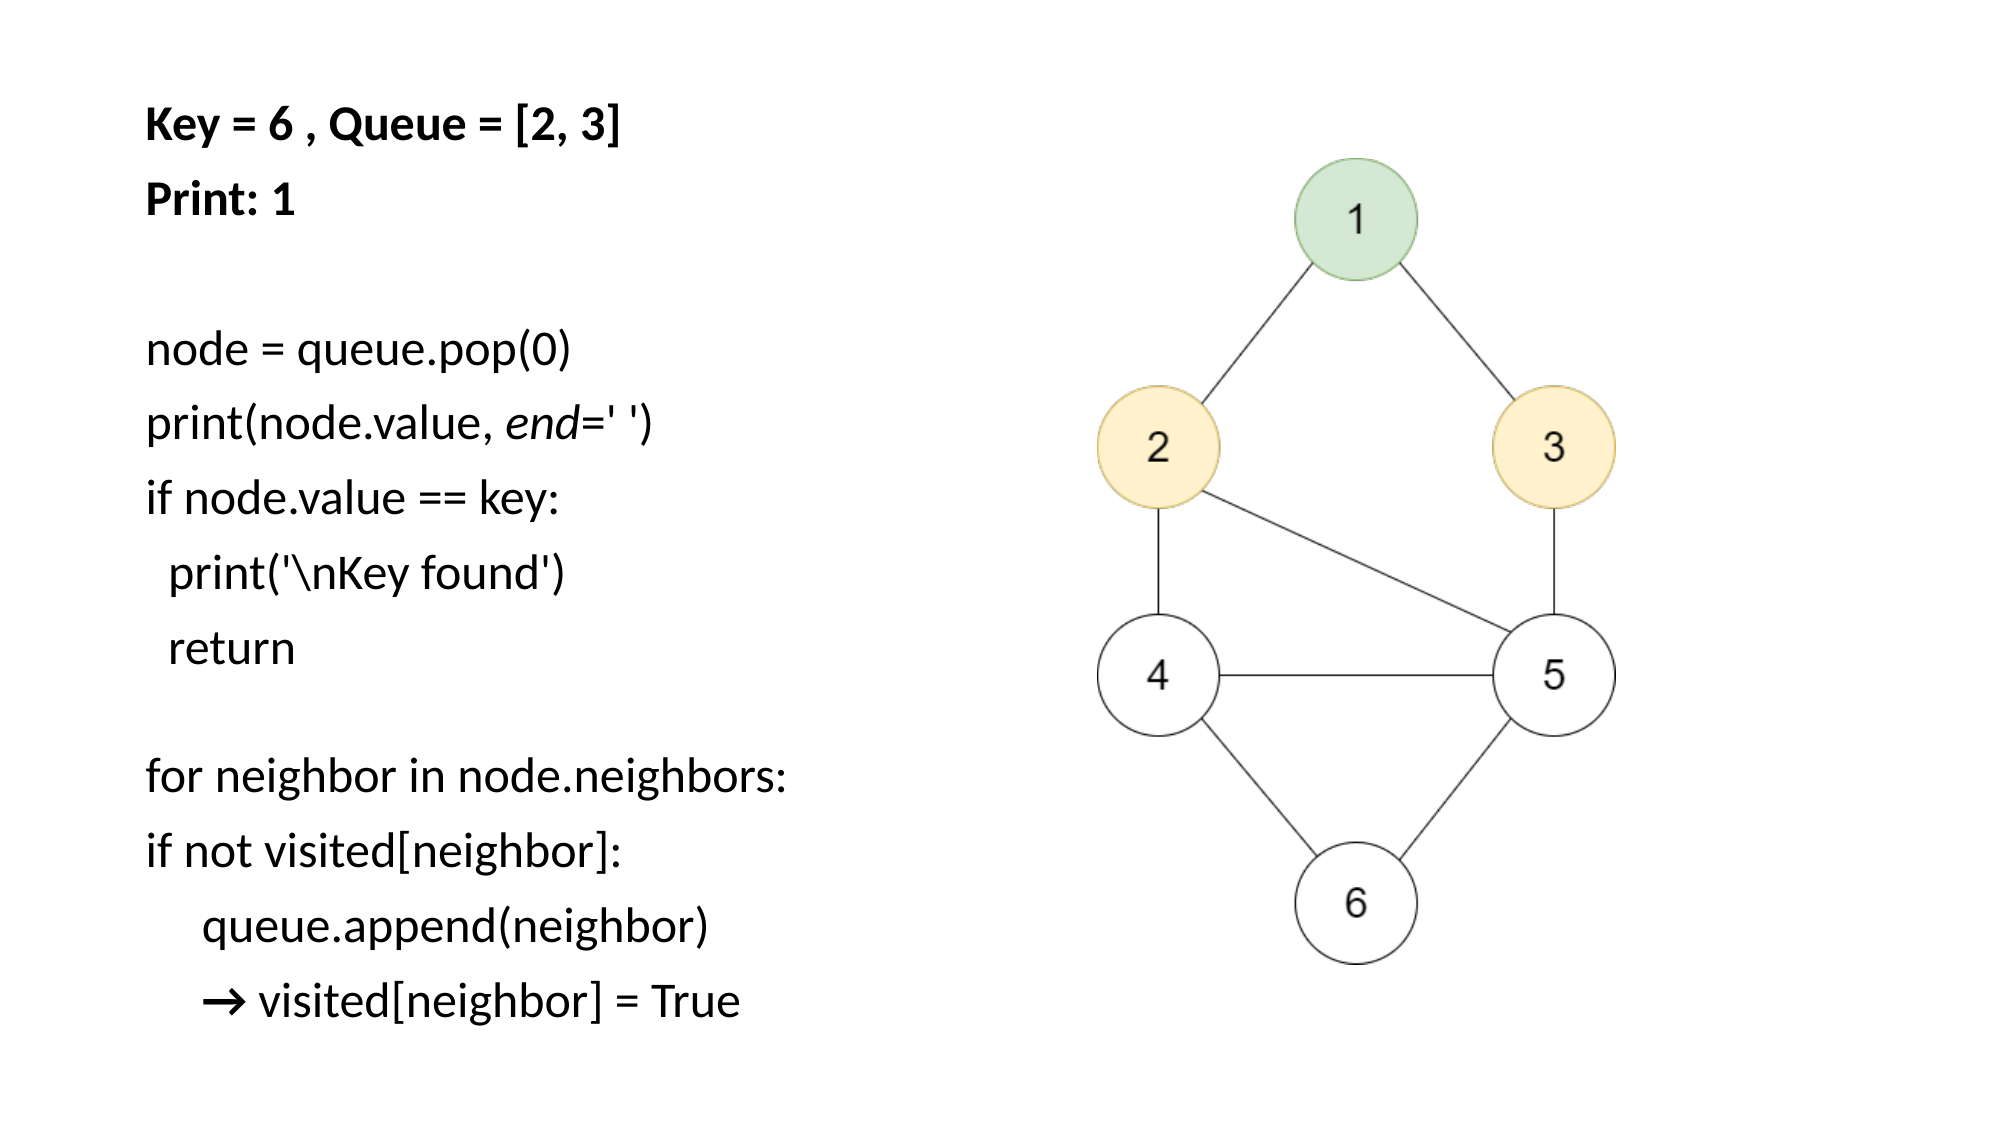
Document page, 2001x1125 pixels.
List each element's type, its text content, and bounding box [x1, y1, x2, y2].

list Key = 6 , Queue = [2, 3] Print: 1 node = queue.pop(0) print(node.value, end=' ') if node.value == key: print('\nKey found') return for neighbor in node.neighbors: if not visited[neighbor]: queue.append(neighbor) → visited[neighbor] = True [130, 89, 909, 1036]
picture [1097, 158, 1616, 965]
